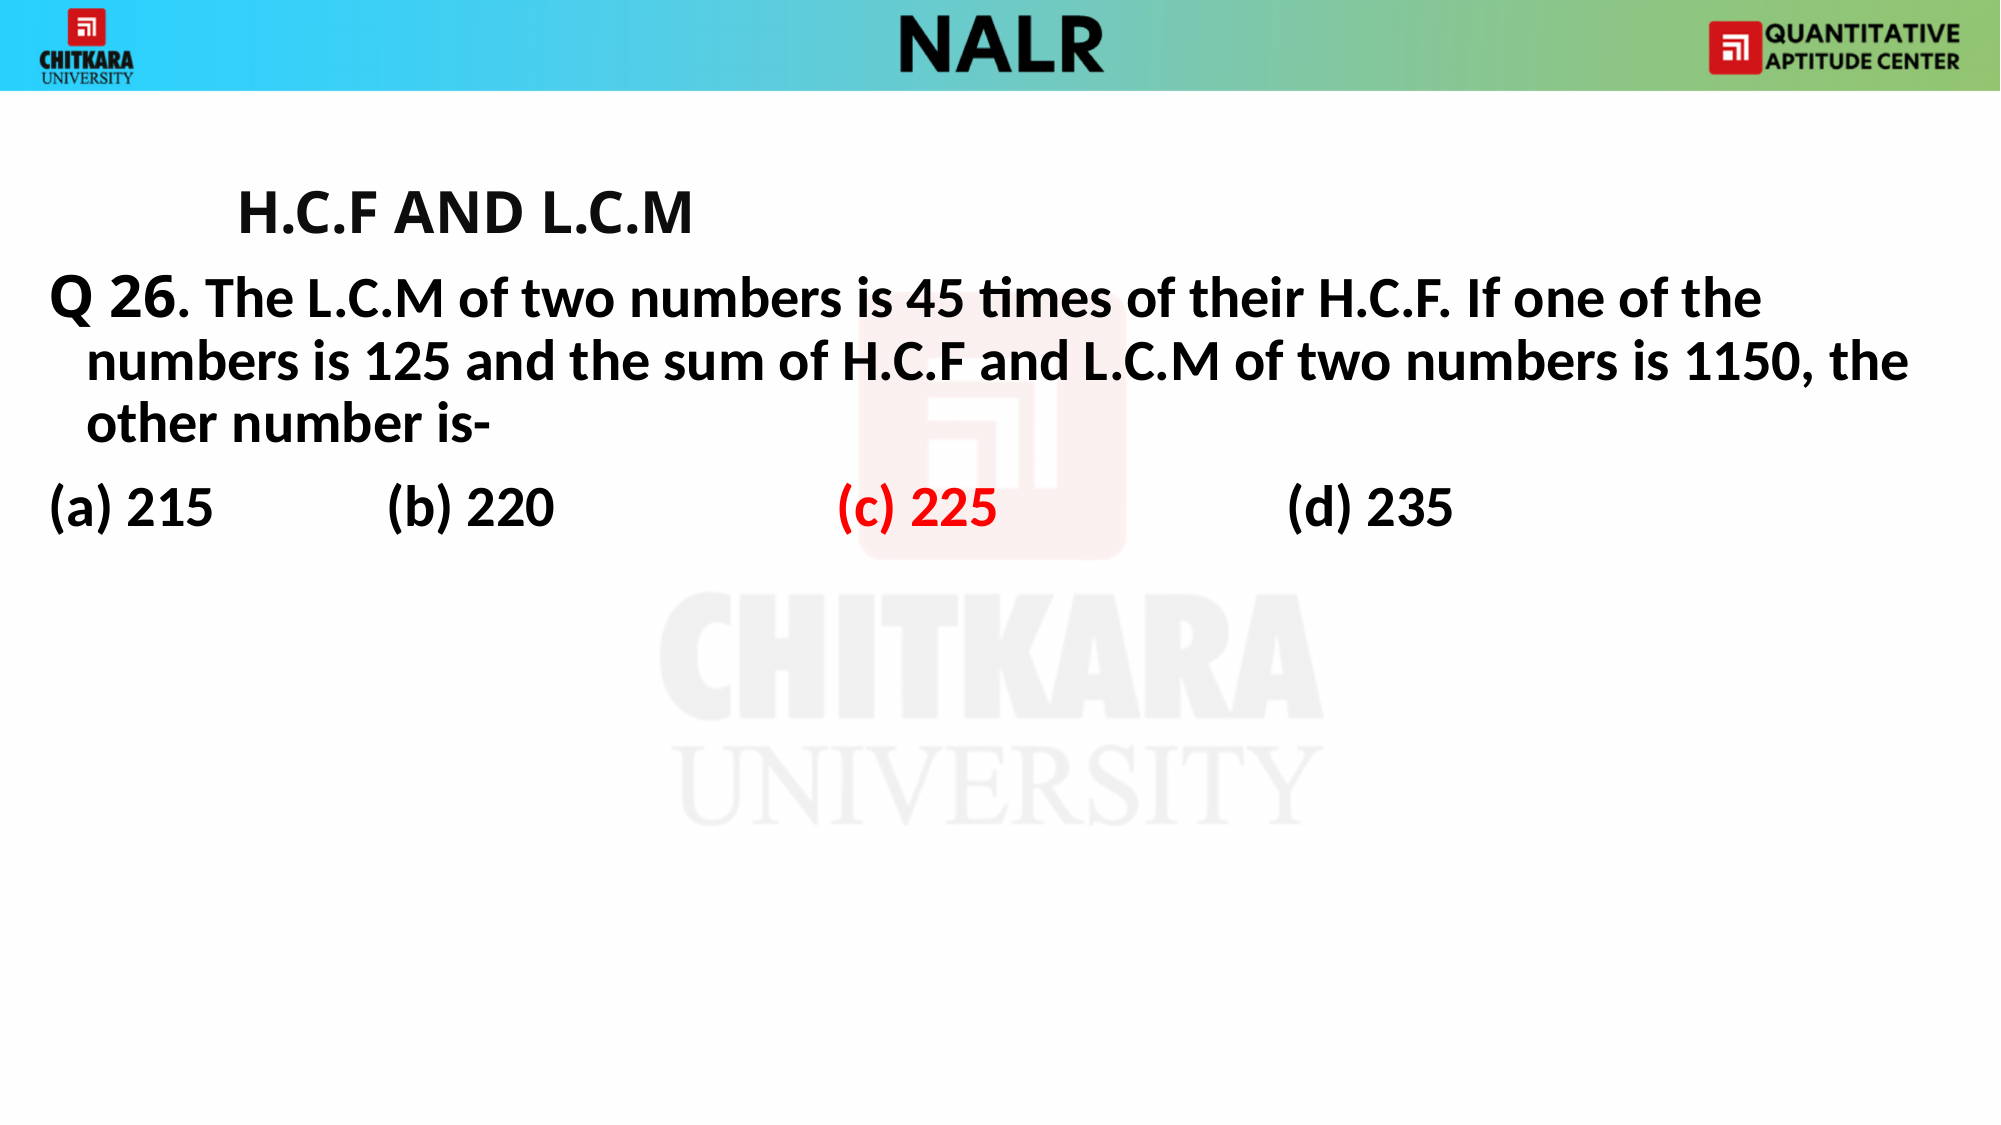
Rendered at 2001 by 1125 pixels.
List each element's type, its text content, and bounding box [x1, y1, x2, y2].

title [41, 31, 1959, 142]
list H.C.F AND L.C.M Q 26. The L.C.M of two numbers is 45 times of their H.C.F. If one of the numbers is 125 and the sum of H.C.F and L.C.M of two numbers is 1150, the other number is- (a) 215 (b) 220 (c) 225 (d) 235 [33, 175, 1959, 1053]
picture [0, 0, 2000, 1125]
